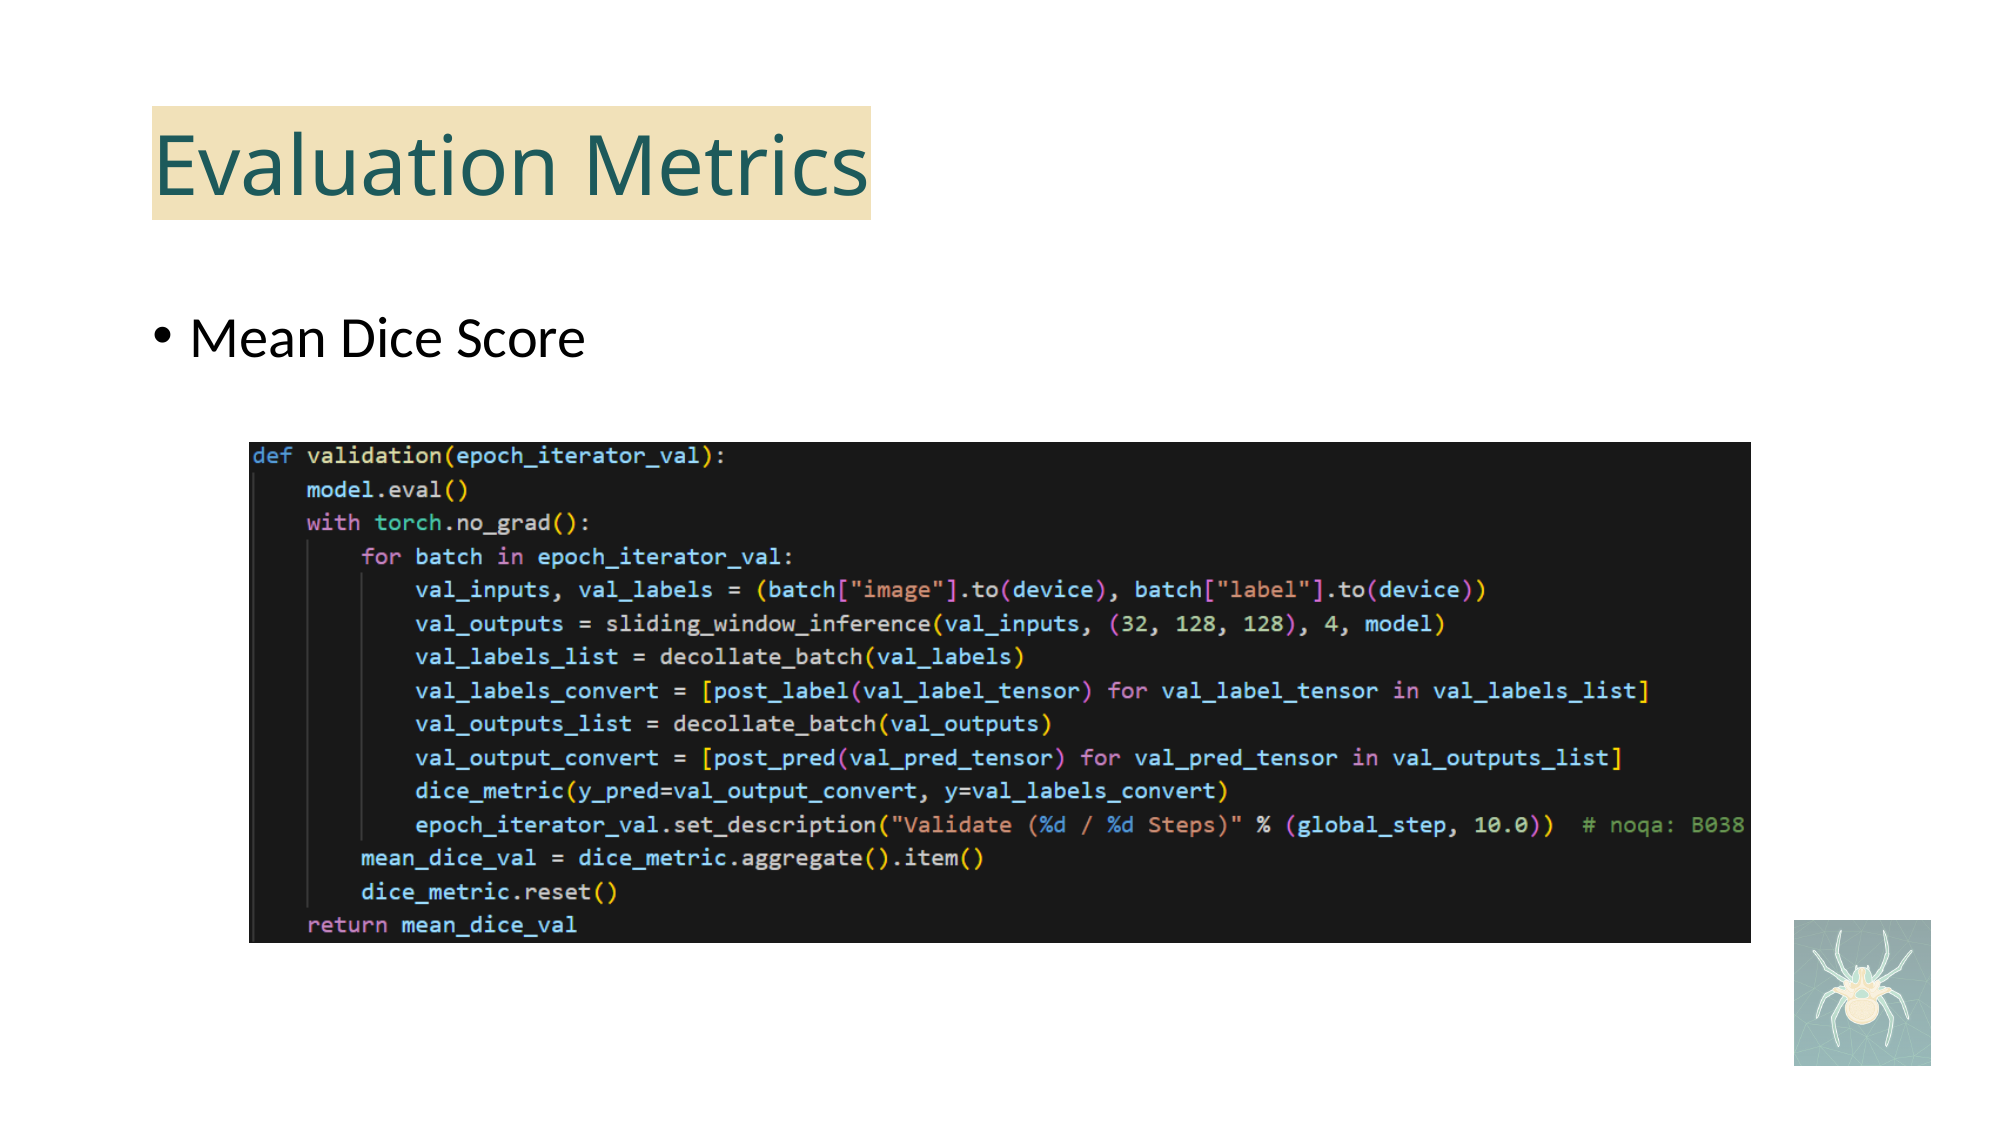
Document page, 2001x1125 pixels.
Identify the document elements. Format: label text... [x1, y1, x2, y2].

title Evaluation Metrics [137, 59, 1863, 278]
picture [249, 442, 1751, 944]
list Mean Dice Score [137, 299, 1863, 1014]
